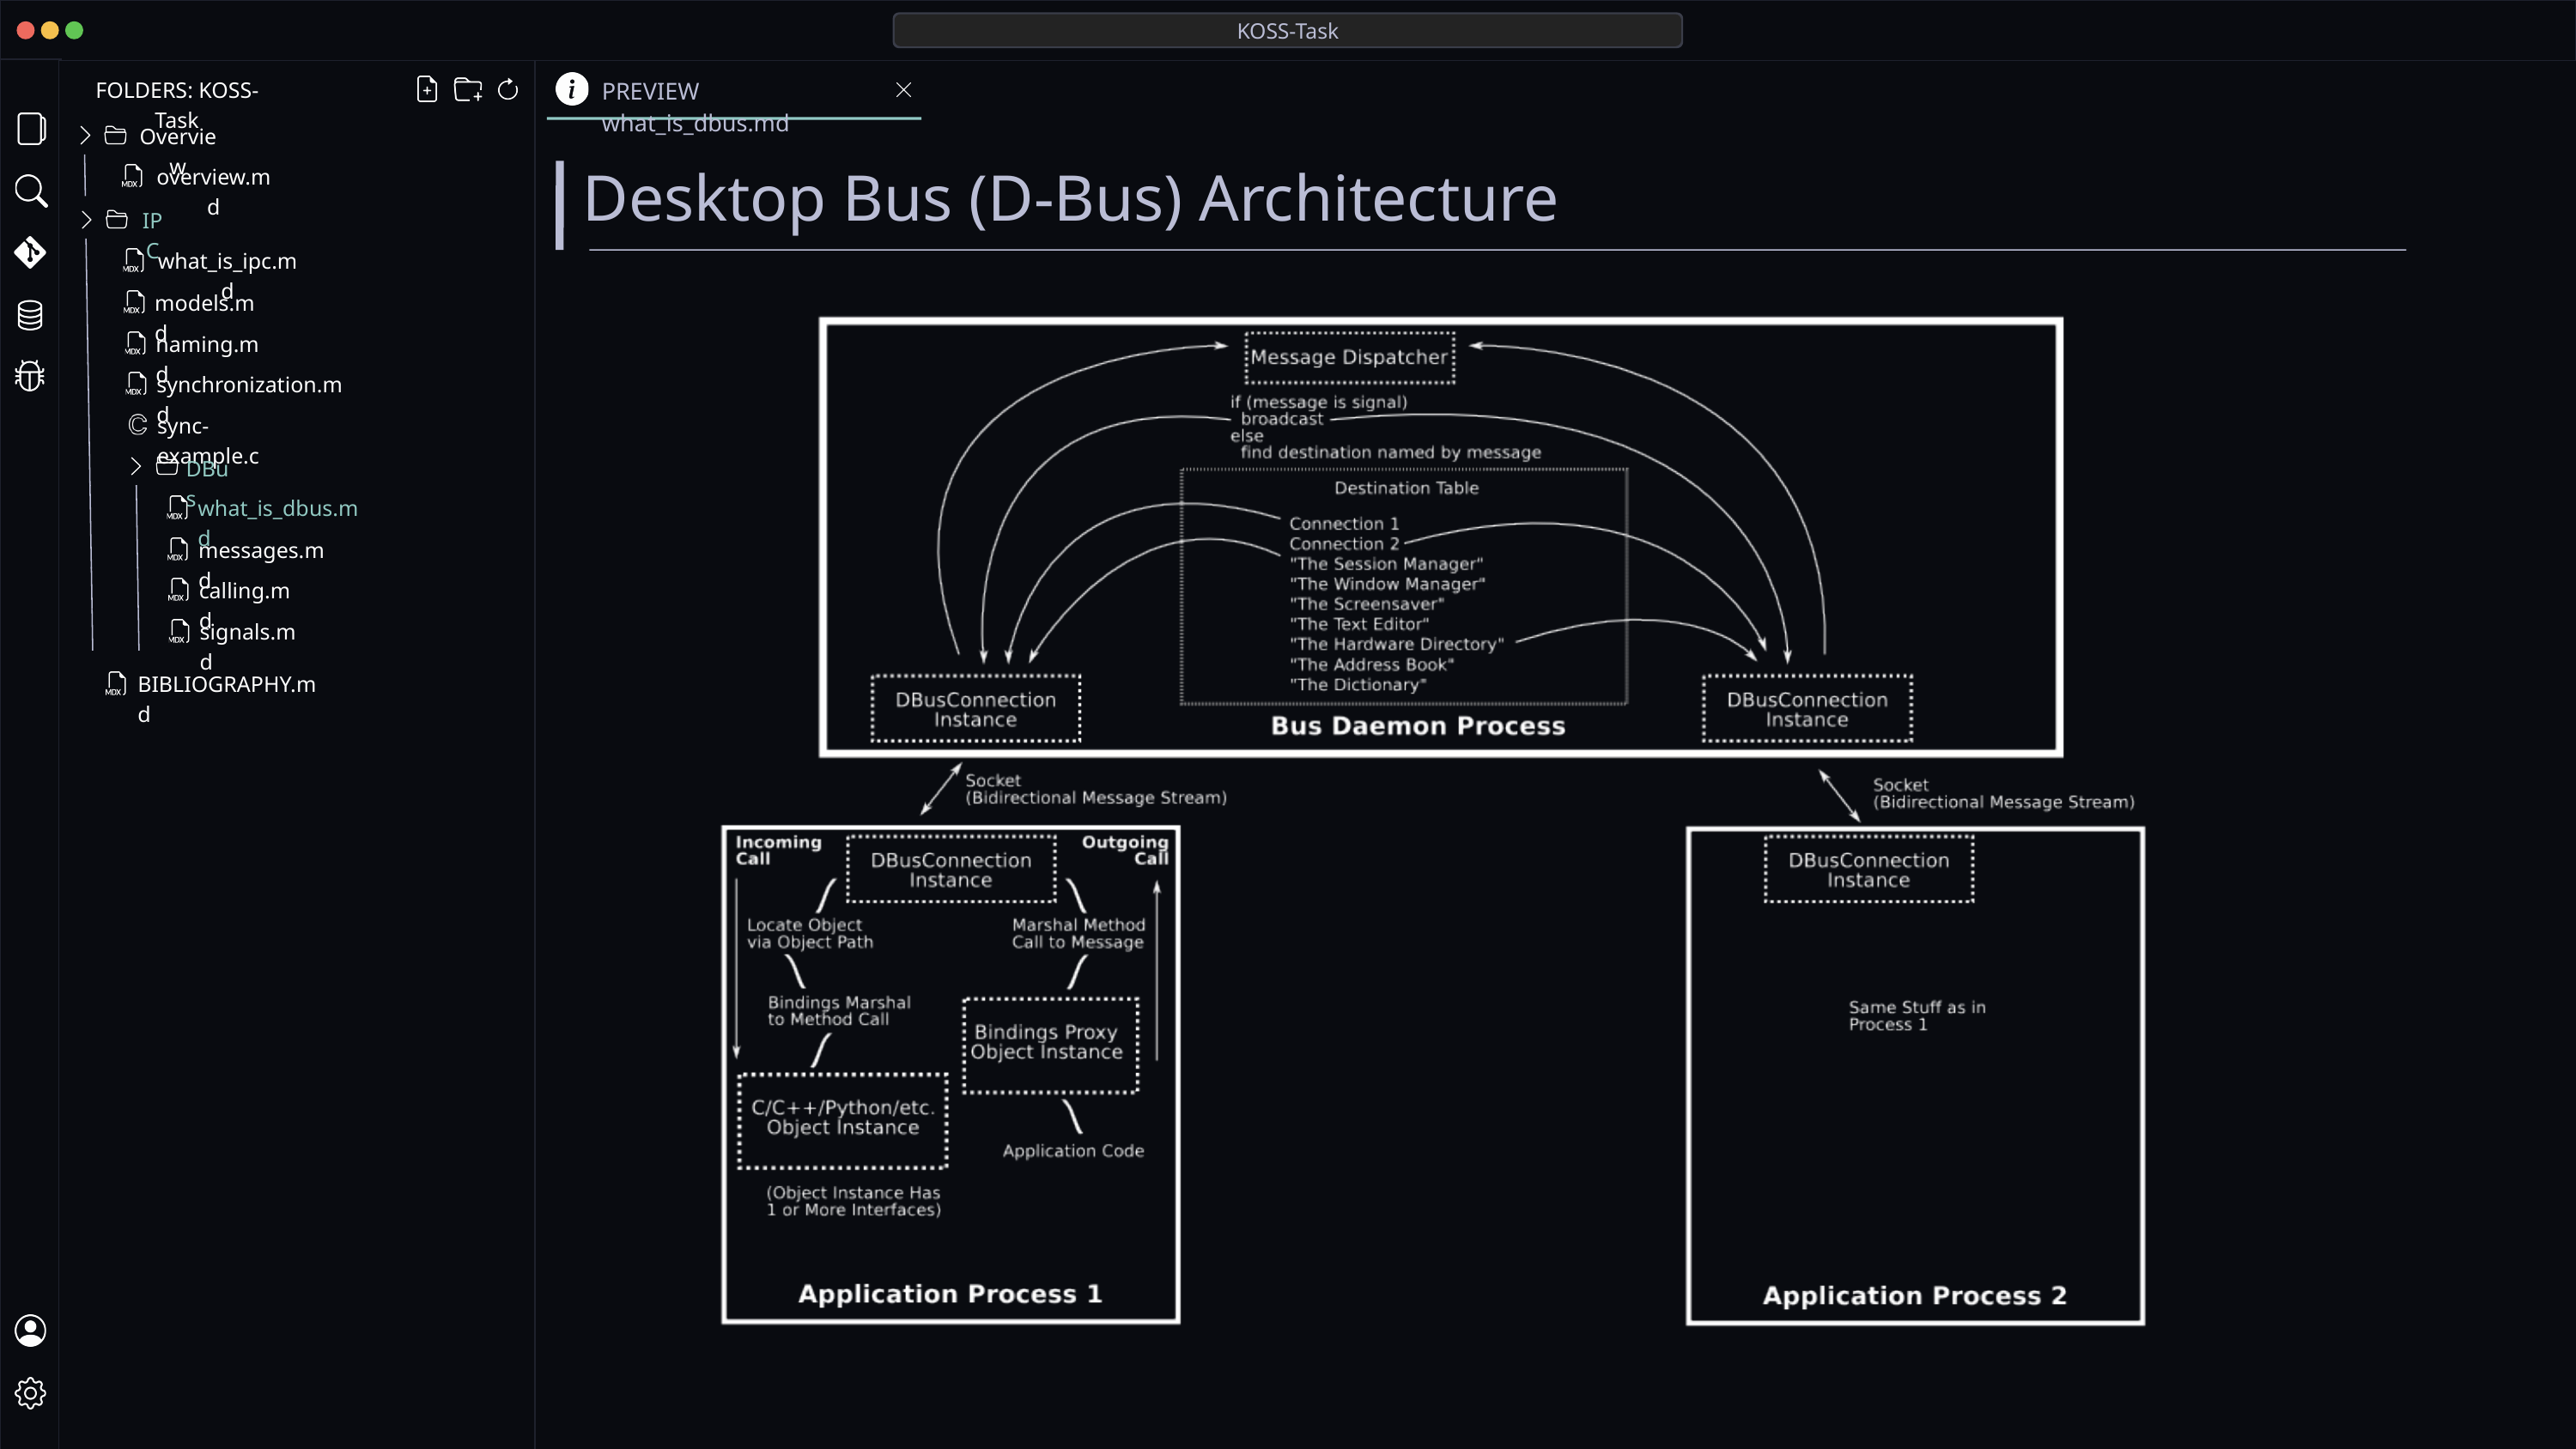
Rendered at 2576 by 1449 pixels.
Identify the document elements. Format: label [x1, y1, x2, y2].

text_box [0, 58, 59, 1449]
text_box [64, 21, 84, 39]
text_box [0, 0, 2576, 58]
text_box [40, 21, 59, 39]
text_box [534, 60, 2576, 1449]
text_box [16, 21, 35, 39]
text_box [894, 14, 1682, 47]
text_box [58, 60, 532, 1449]
